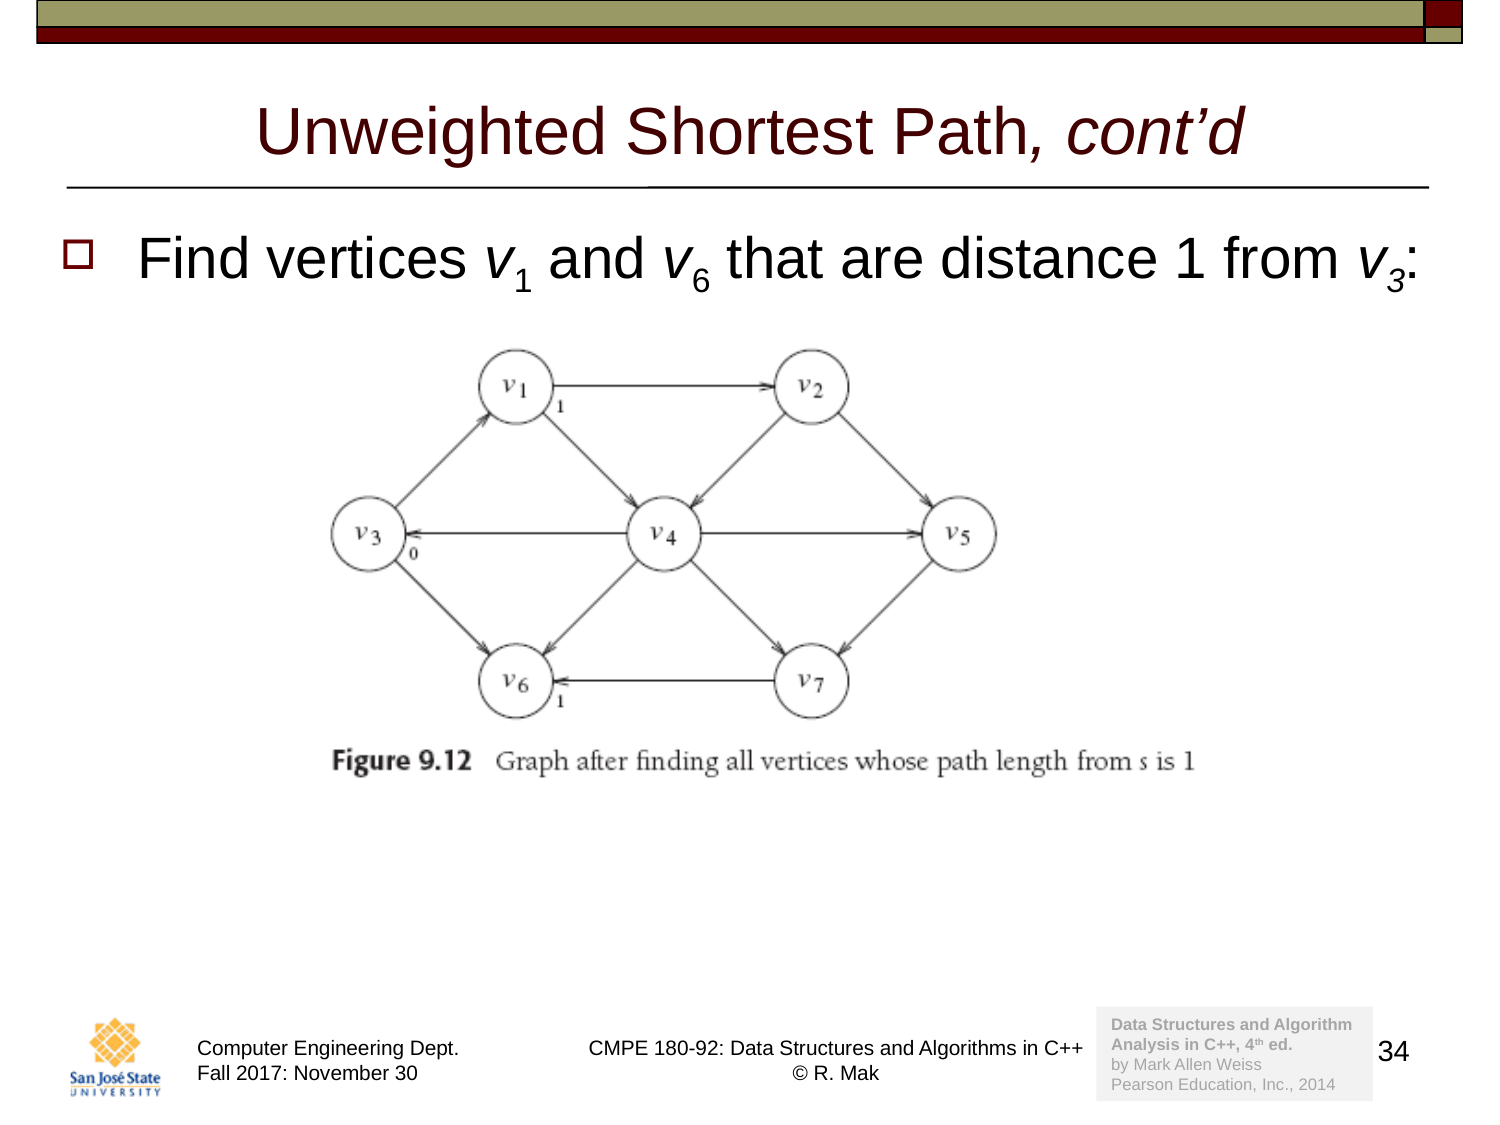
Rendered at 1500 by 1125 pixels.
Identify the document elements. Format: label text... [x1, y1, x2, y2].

slide_number 34 [1373, 1025, 1425, 1100]
picture [60, 1012, 166, 1112]
title Unweighted Shortest Path, cont’d [75, 67, 1425, 175]
text_box Data Structures and Algorithm Analysis in C++, 4th ed. by Mark Allen Weiss Pearson Education, Inc., 2014 [1096, 1006, 1373, 1102]
list Find vertices v1 and v6 that are distance 1 from v3: [45, 212, 1455, 308]
picture [248, 319, 1252, 833]
